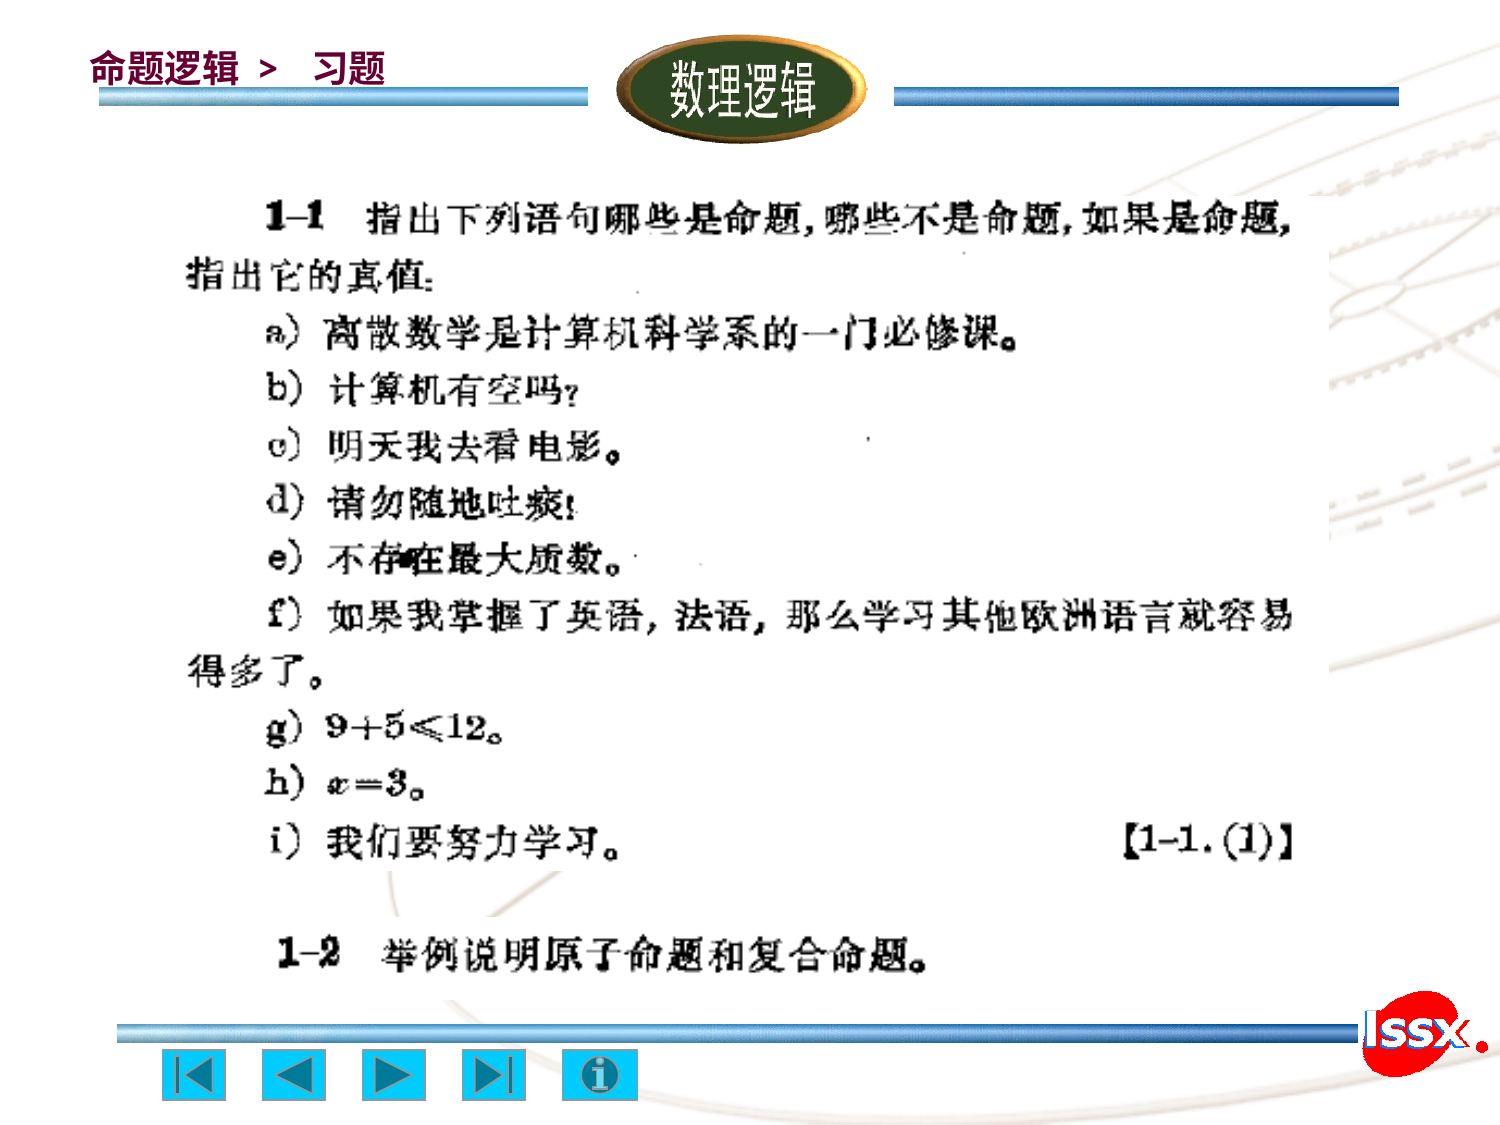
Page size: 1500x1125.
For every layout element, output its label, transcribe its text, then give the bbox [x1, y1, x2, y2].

text_box [462, 1052, 525, 1101]
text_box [587, 0, 895, 178]
text_box [562, 1052, 638, 1101]
text_box [162, 1052, 225, 1101]
text_box [362, 1052, 425, 1101]
picture [0, 0, 1500, 1125]
text_box 命题逻辑 > 习题 [74, 37, 538, 98]
text_box [262, 1052, 325, 1101]
